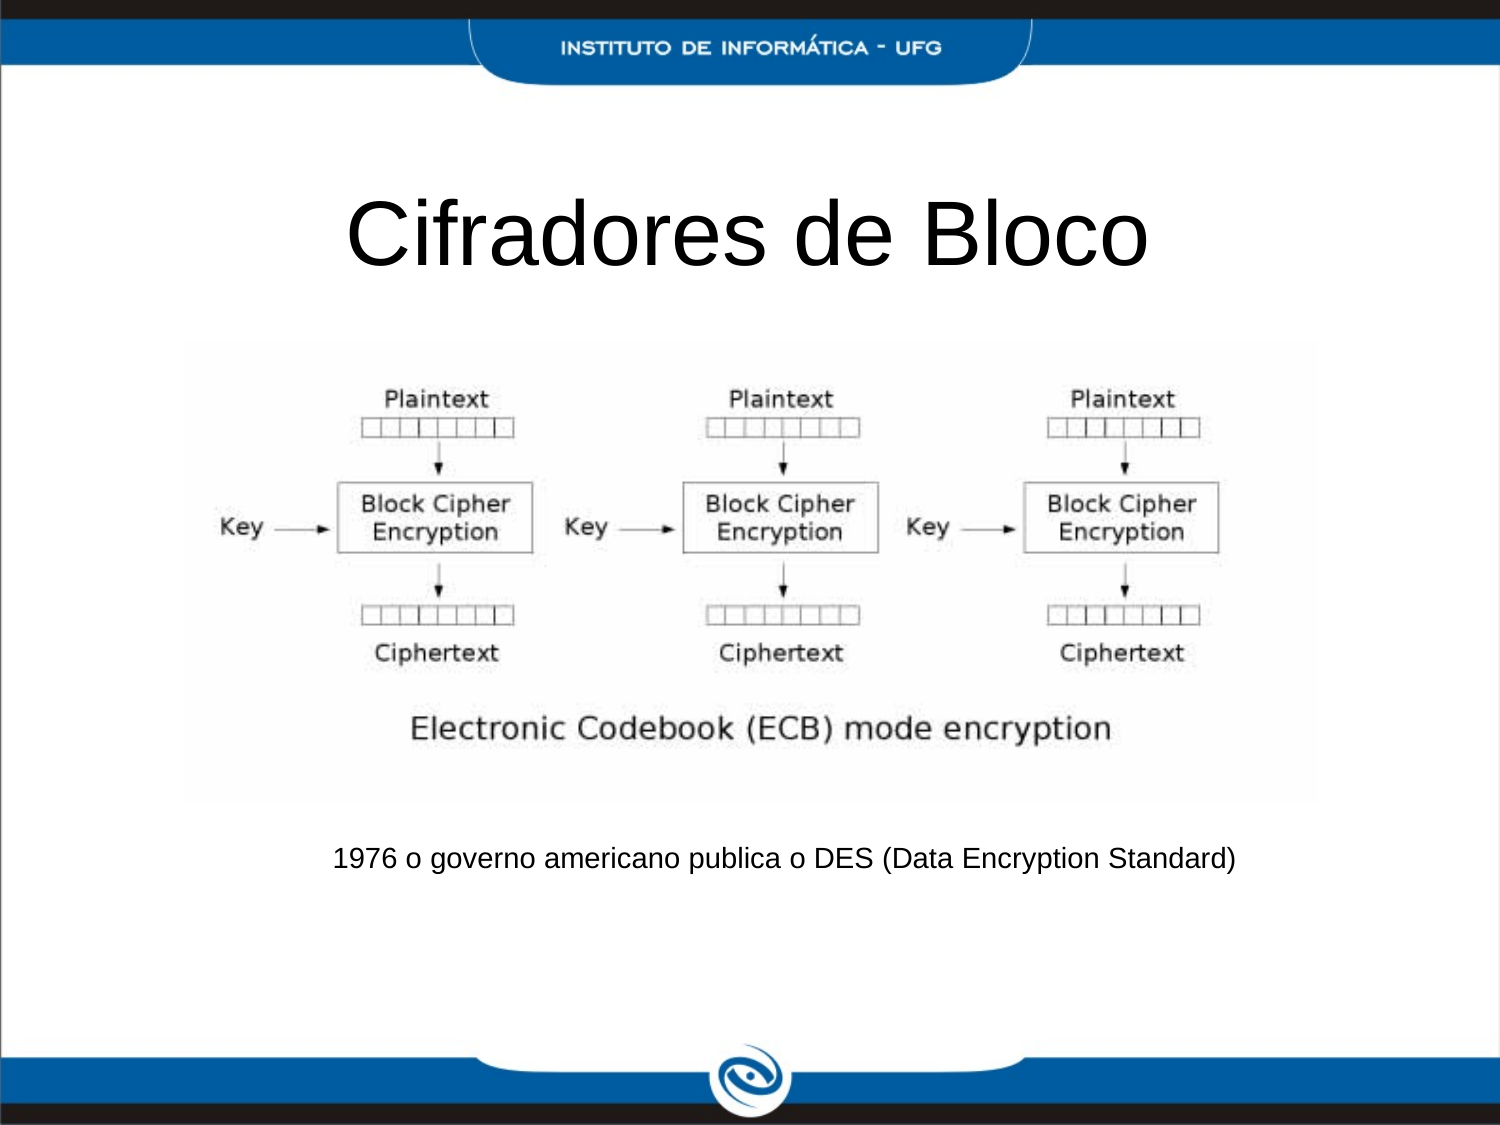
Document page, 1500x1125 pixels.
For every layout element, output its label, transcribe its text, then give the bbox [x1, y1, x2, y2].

text_box 1976 o governo americano publica o DES (Data Encryption Standard) [123, 832, 1447, 882]
title Cifradores de Bloco [101, 120, 1396, 338]
picture [0, 0, 1500, 1125]
